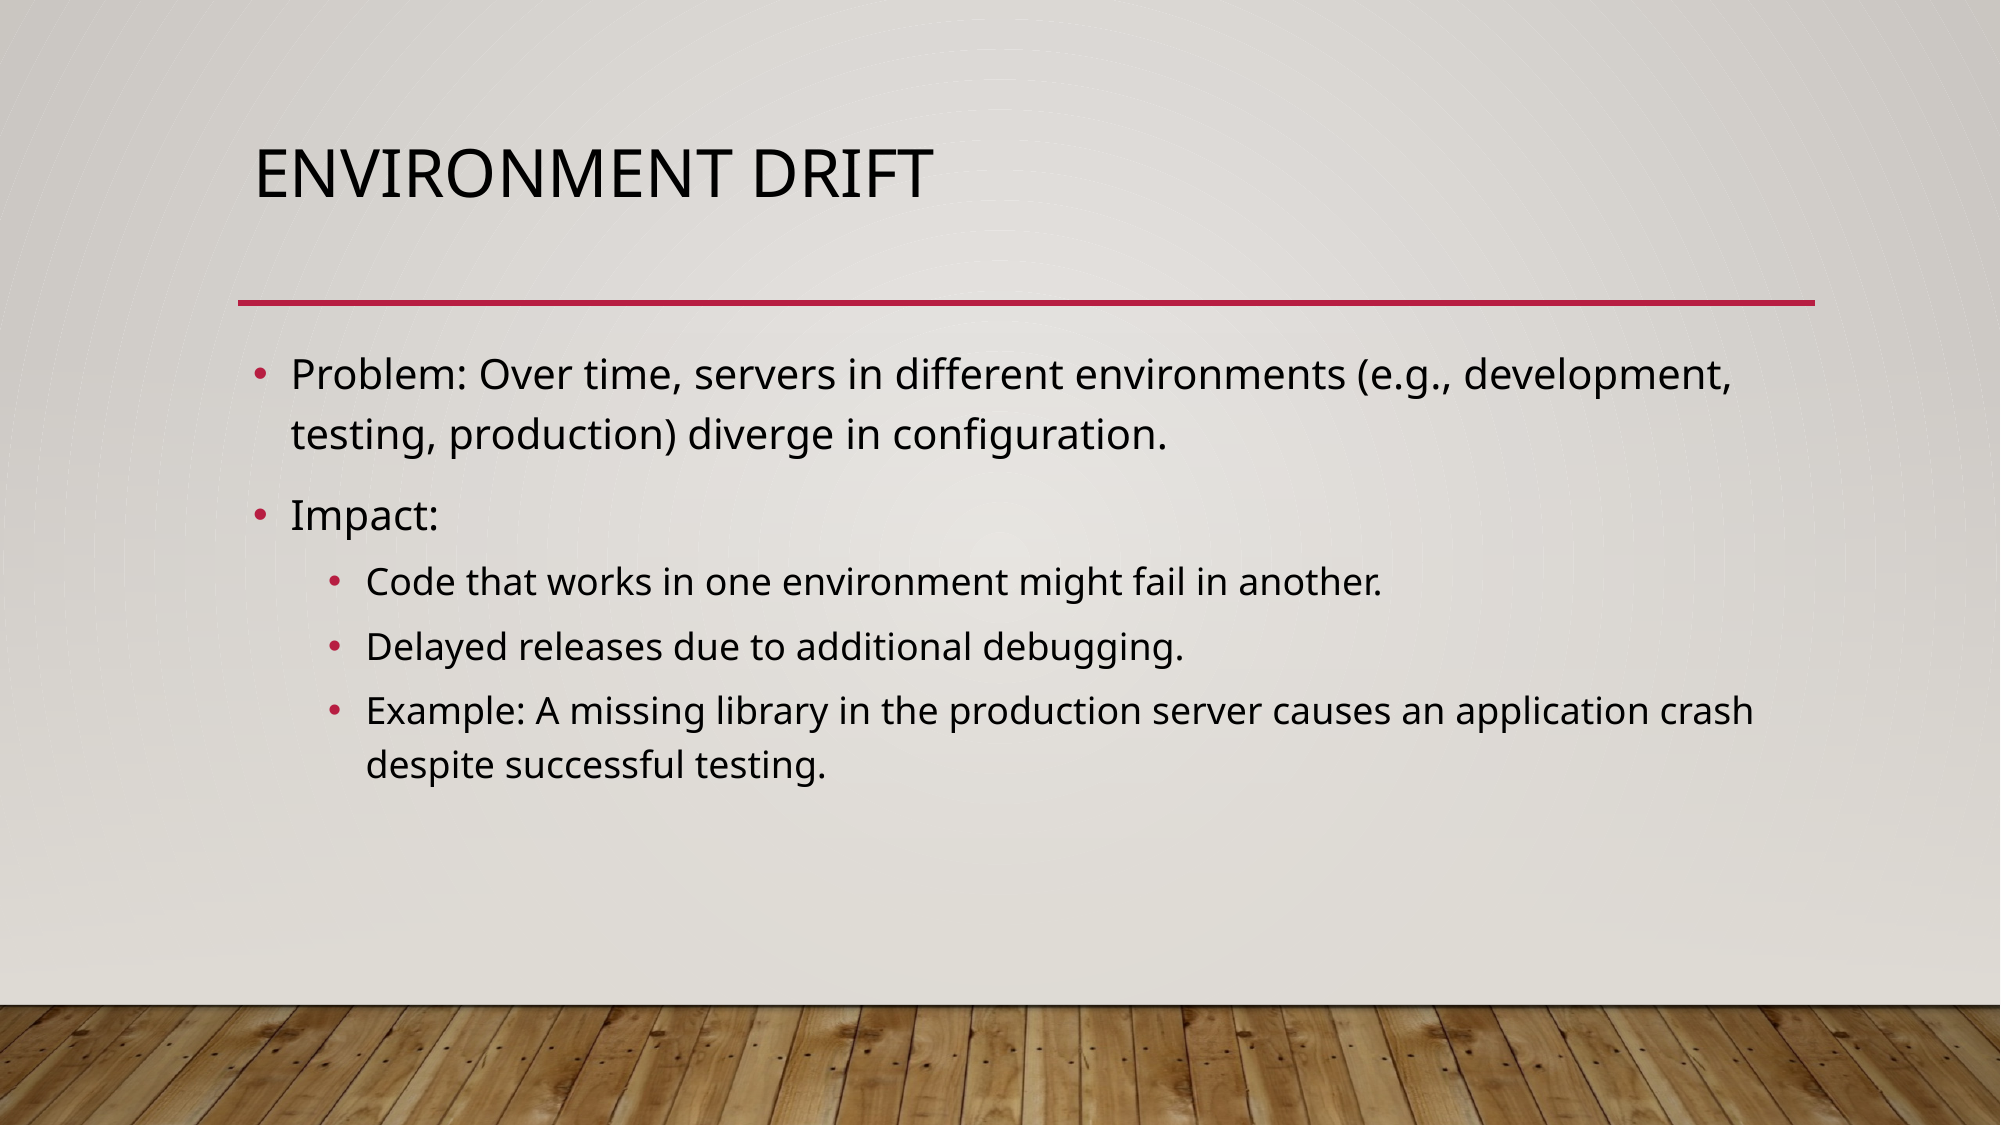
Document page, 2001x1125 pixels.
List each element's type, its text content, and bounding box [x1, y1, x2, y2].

picture [0, 1005, 2000, 1125]
title Environment Drift [238, 131, 1814, 305]
list Problem: Over time, servers in different environments (e.g., development, testing, production) diverge in configuration. Impact: Code that works in one environment might fail in another. Delayed releases due to additional debugging. Example: A missing library in the production server causes an application crash despite successful testing. [238, 330, 1814, 897]
